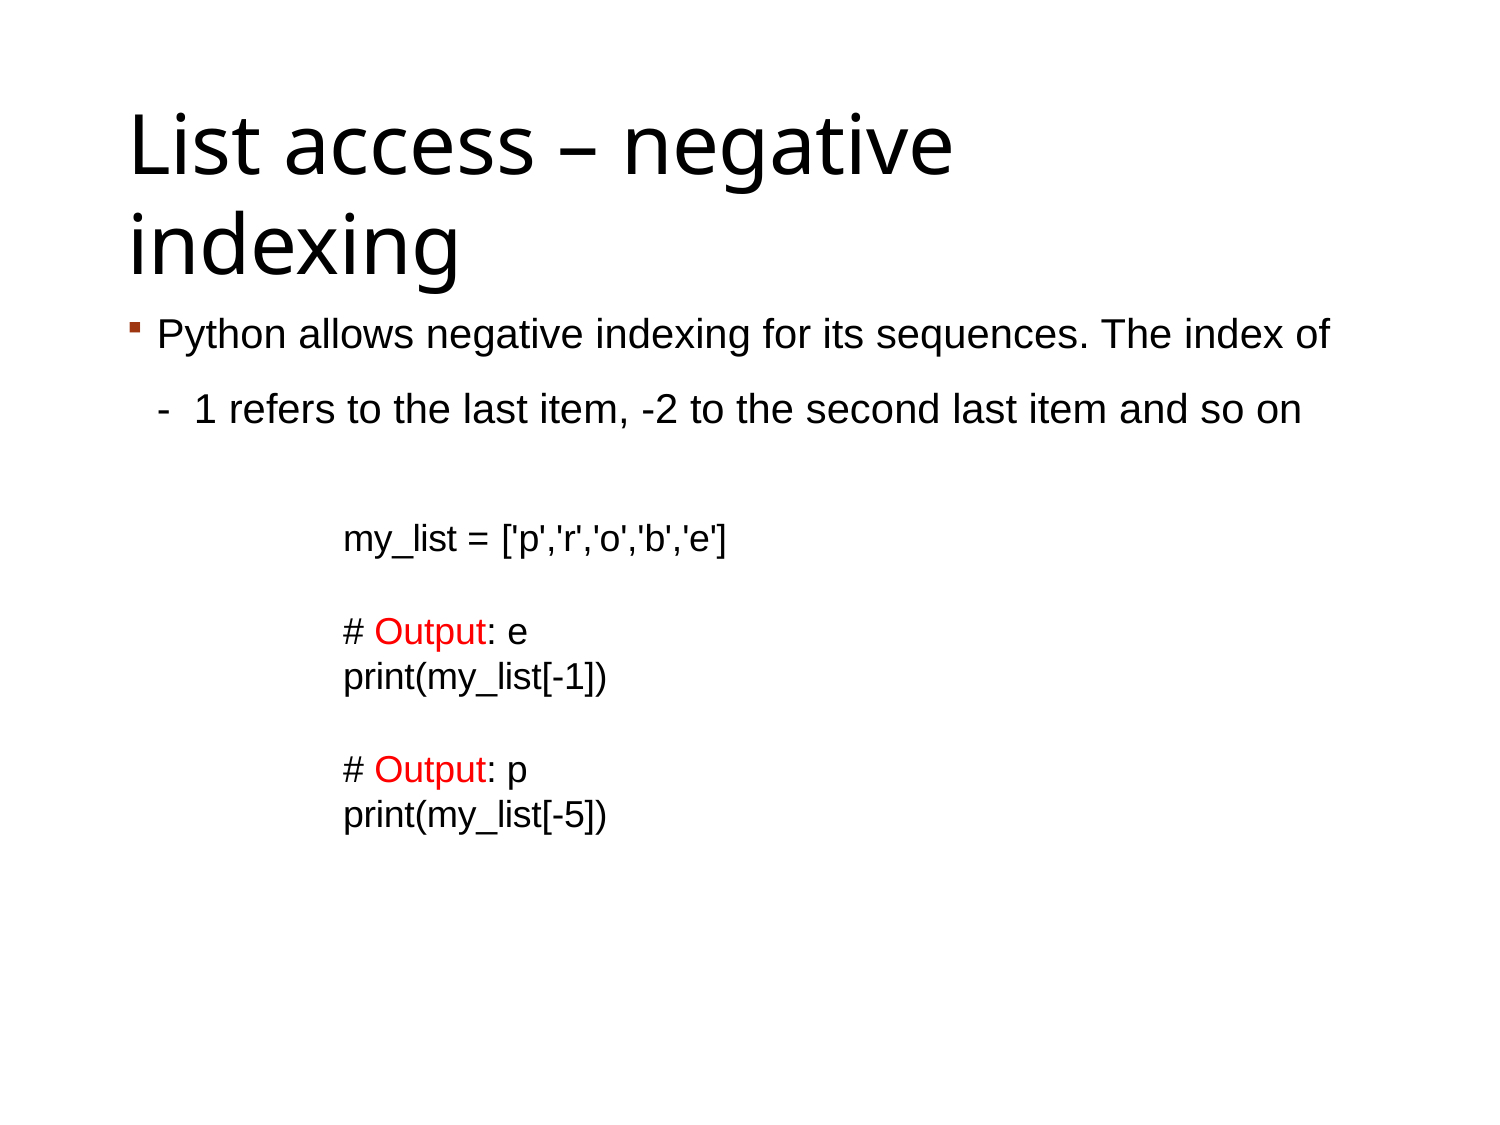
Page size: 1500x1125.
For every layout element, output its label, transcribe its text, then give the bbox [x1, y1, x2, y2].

title List access – negative indexing [125, 88, 1172, 291]
text_box Python allows negative indexing for its sequences. The index of - 1 refers to the last item, -2 to the second last item and so on my_list = ['p','r','o','b','e'] # Output: e print(my_list[-1]) # Output: p print(my_list[-5]) [124, 280, 1352, 836]
